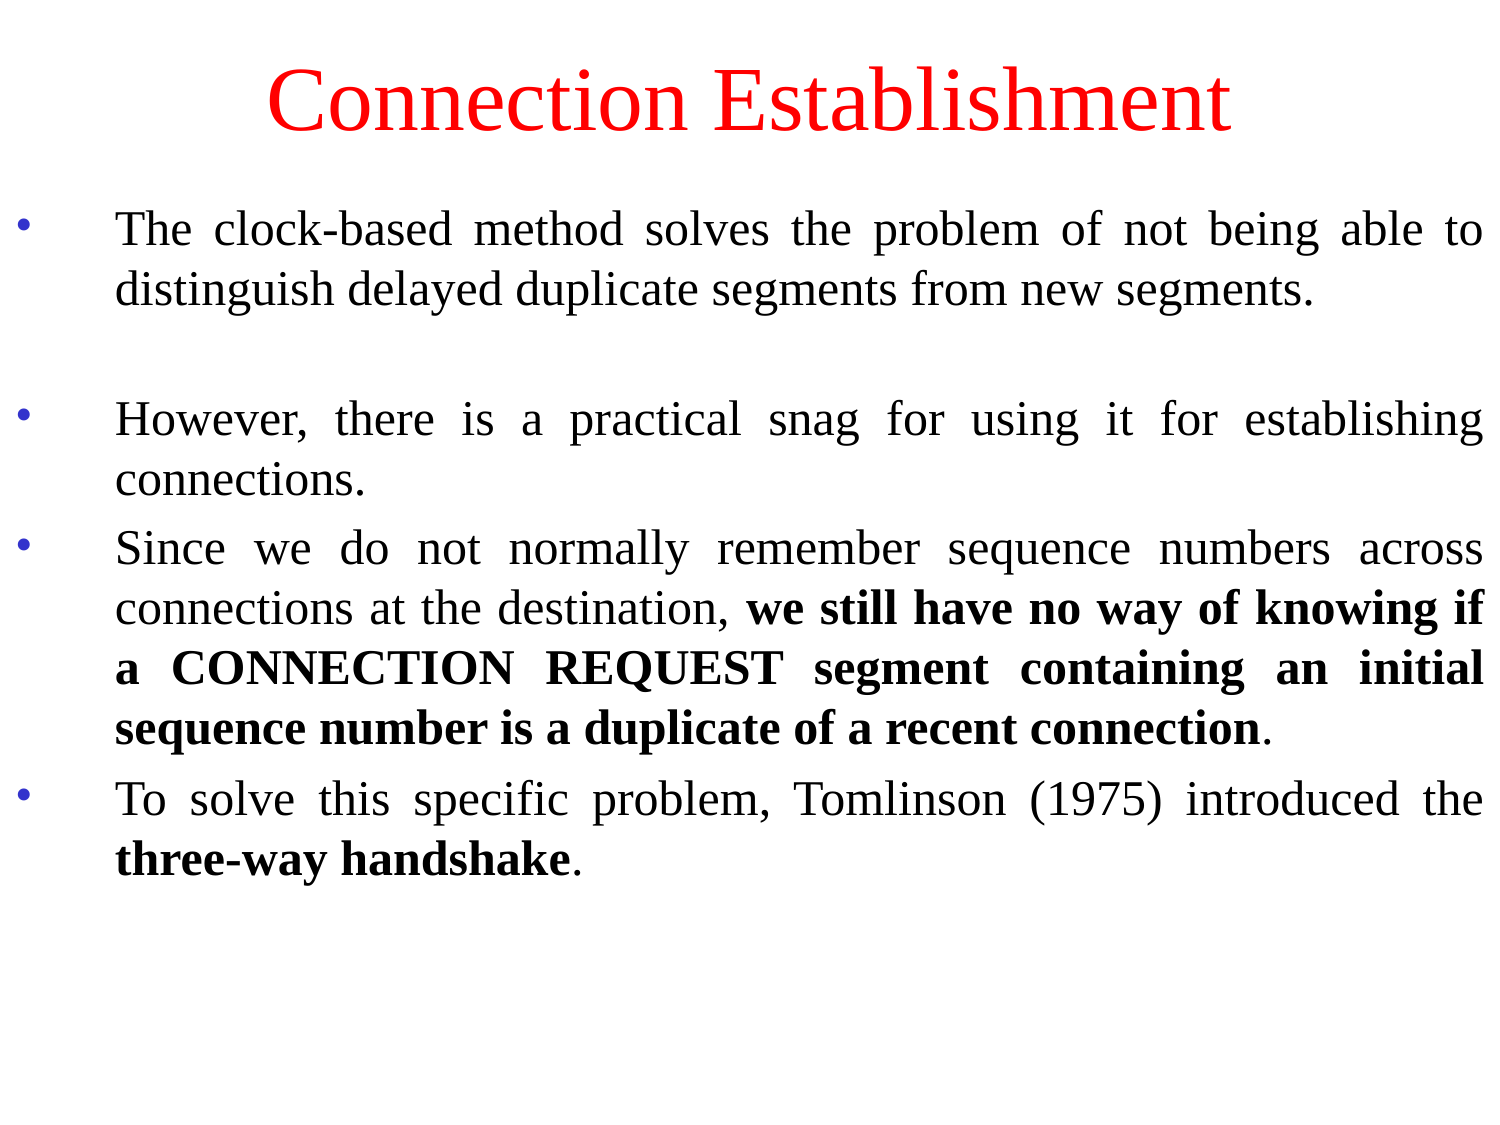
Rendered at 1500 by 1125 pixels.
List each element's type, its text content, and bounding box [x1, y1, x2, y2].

title Connection Establishment [0, 0, 1500, 187]
list The clock-based method solves the problem of not being able to distinguish delayed duplicate segments from new segments. However, there is a practical snag for using it for establishing connections. Since we do not normally remember sequence numbers across connections at the destination, we still have no way of knowing if a CONNECTION REQUEST segment containing an initial sequence number is a duplicate of a recent connection. To solve this specific problem, Tomlinson (1975) introduced the three-way handshake. [0, 187, 1500, 1075]
